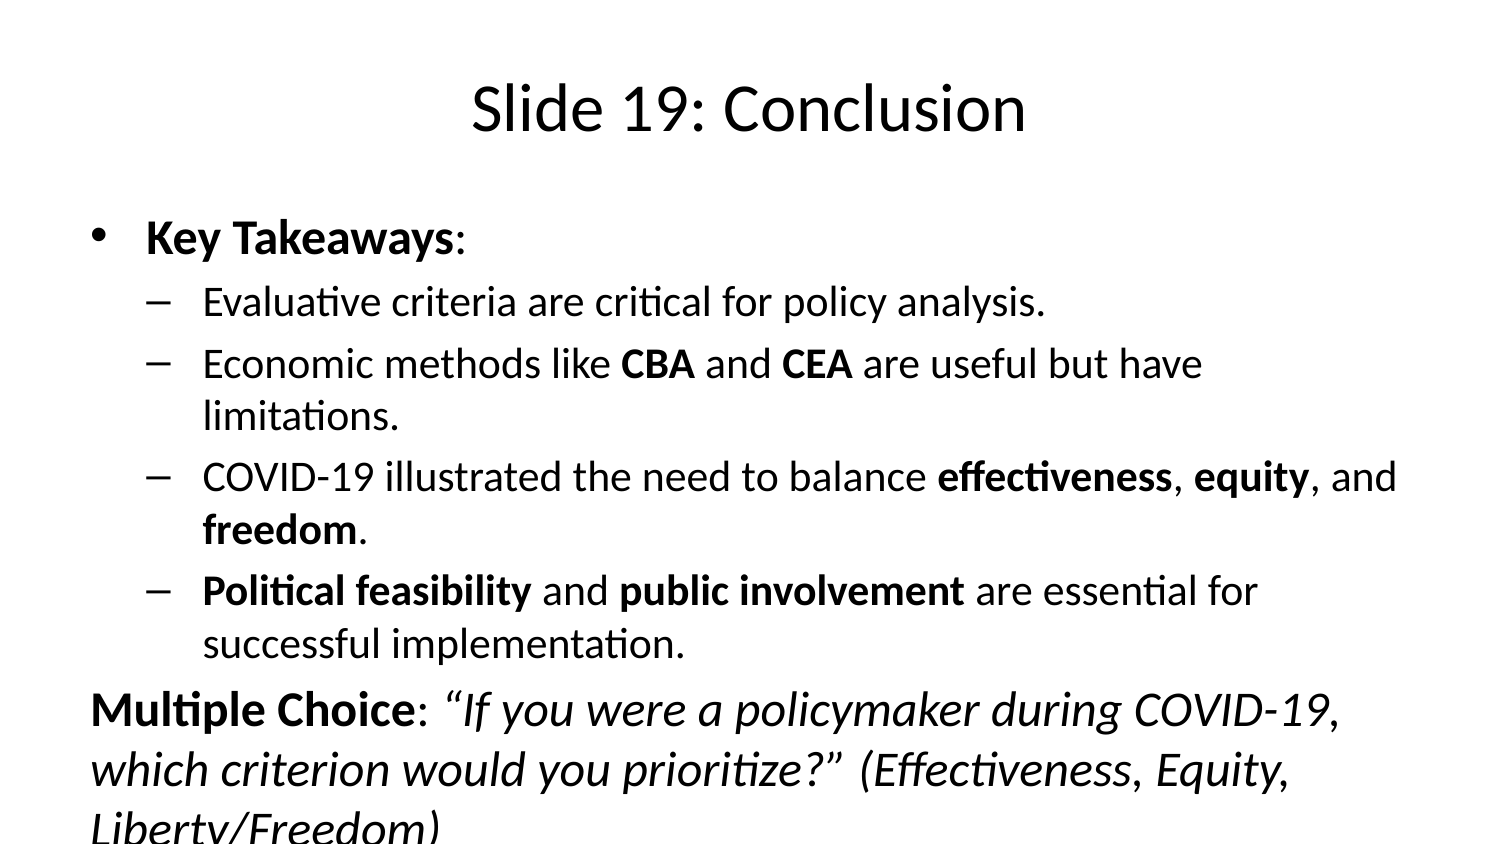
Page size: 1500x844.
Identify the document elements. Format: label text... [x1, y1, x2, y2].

title Slide 19: Conclusion [75, 33, 1425, 175]
list Key Takeaways: Evaluative criteria are critical for policy analysis. Economic methods like CBA and CEA are useful but have limitations. COVID-19 illustrated the need to balance effectiveness, equity, and freedom. Political feasibility and public involvement are essential for successful implementation. Multiple Choice: “If you were a policymaker during COVID-19, which criterion would you prioritize?” (Effectiveness, Equity, Liberty/Freedom) [75, 196, 1425, 754]
